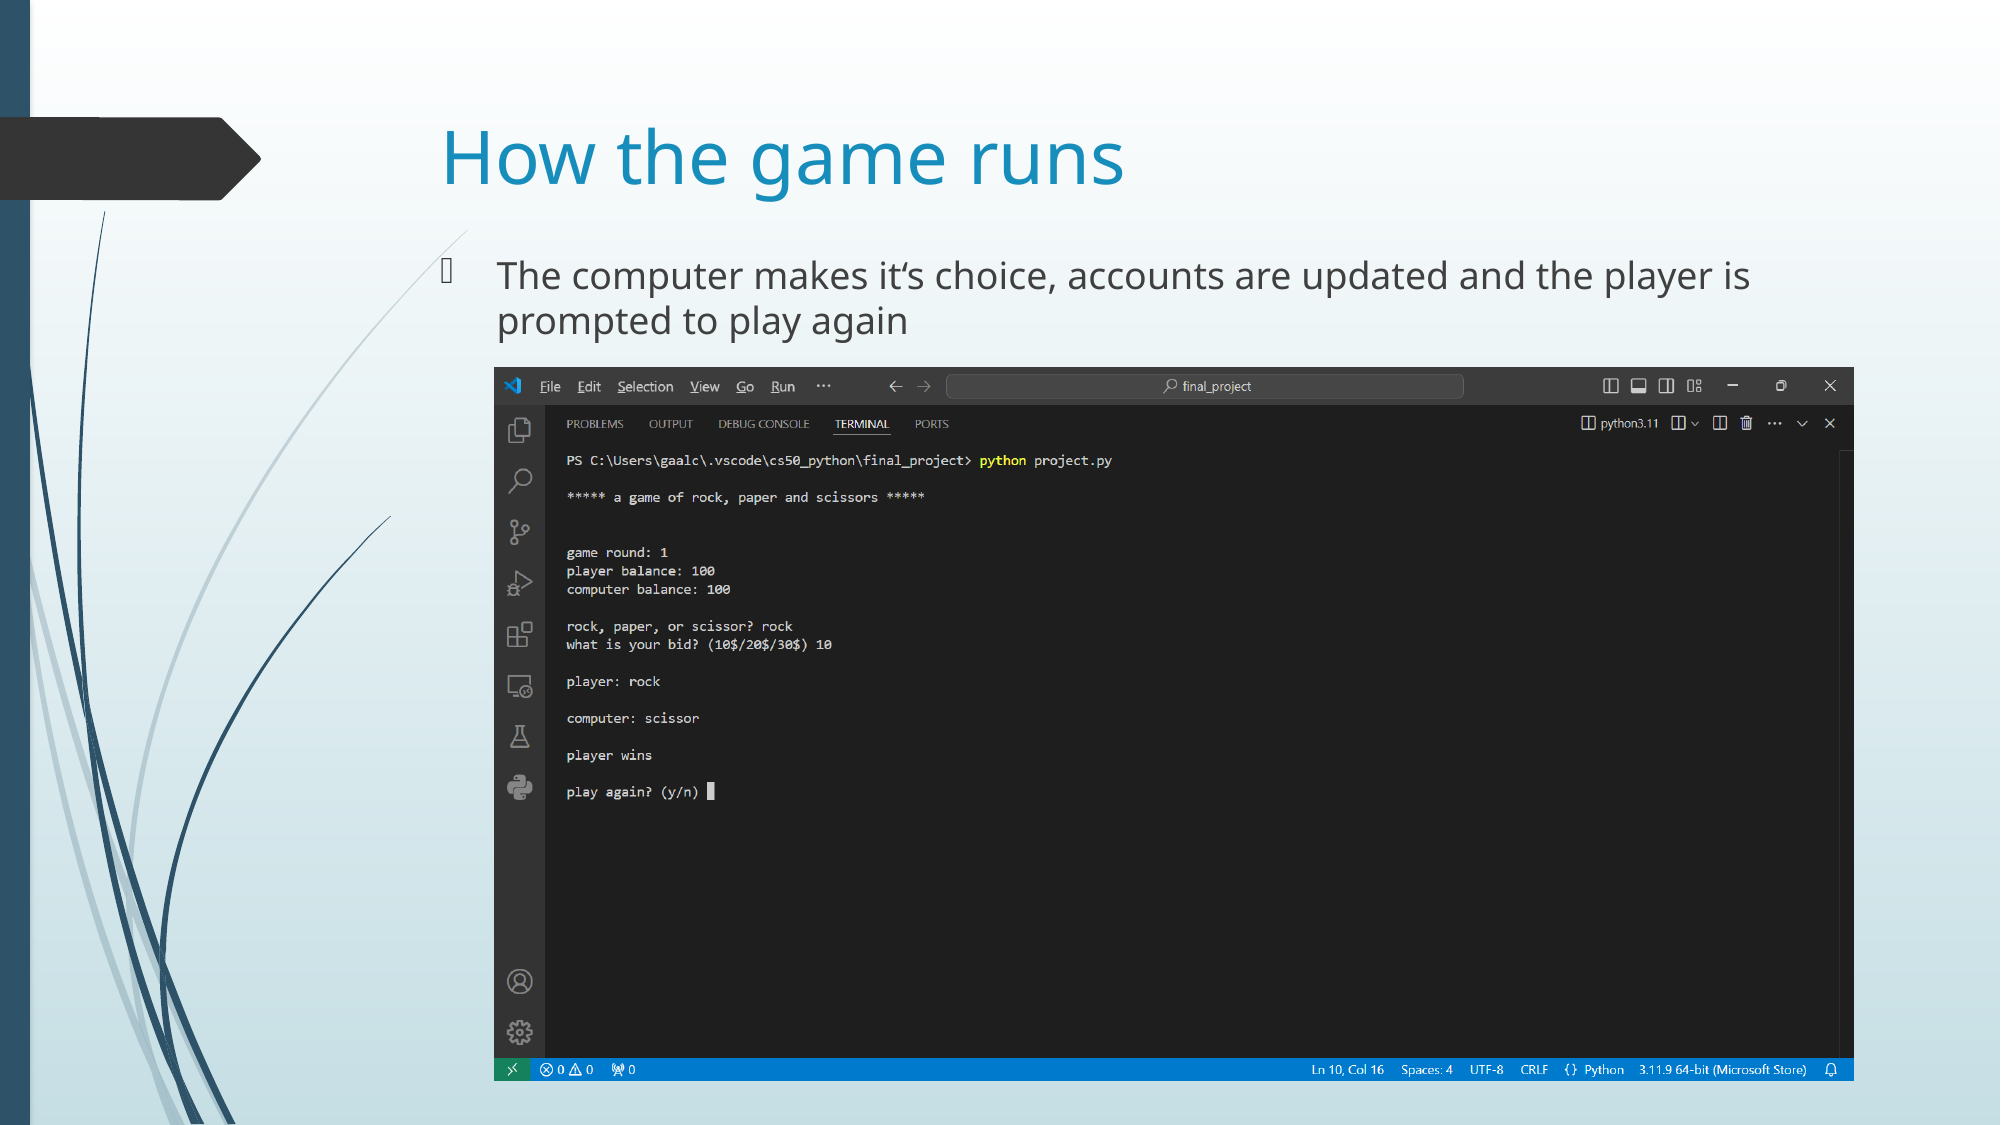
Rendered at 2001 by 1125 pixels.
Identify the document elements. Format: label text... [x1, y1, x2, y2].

list The computer makes it‘s choice, accounts are updated and the player is prompted to play again [425, 244, 1888, 865]
picture [494, 367, 1854, 1081]
title How the game runs [425, 102, 1888, 207]
